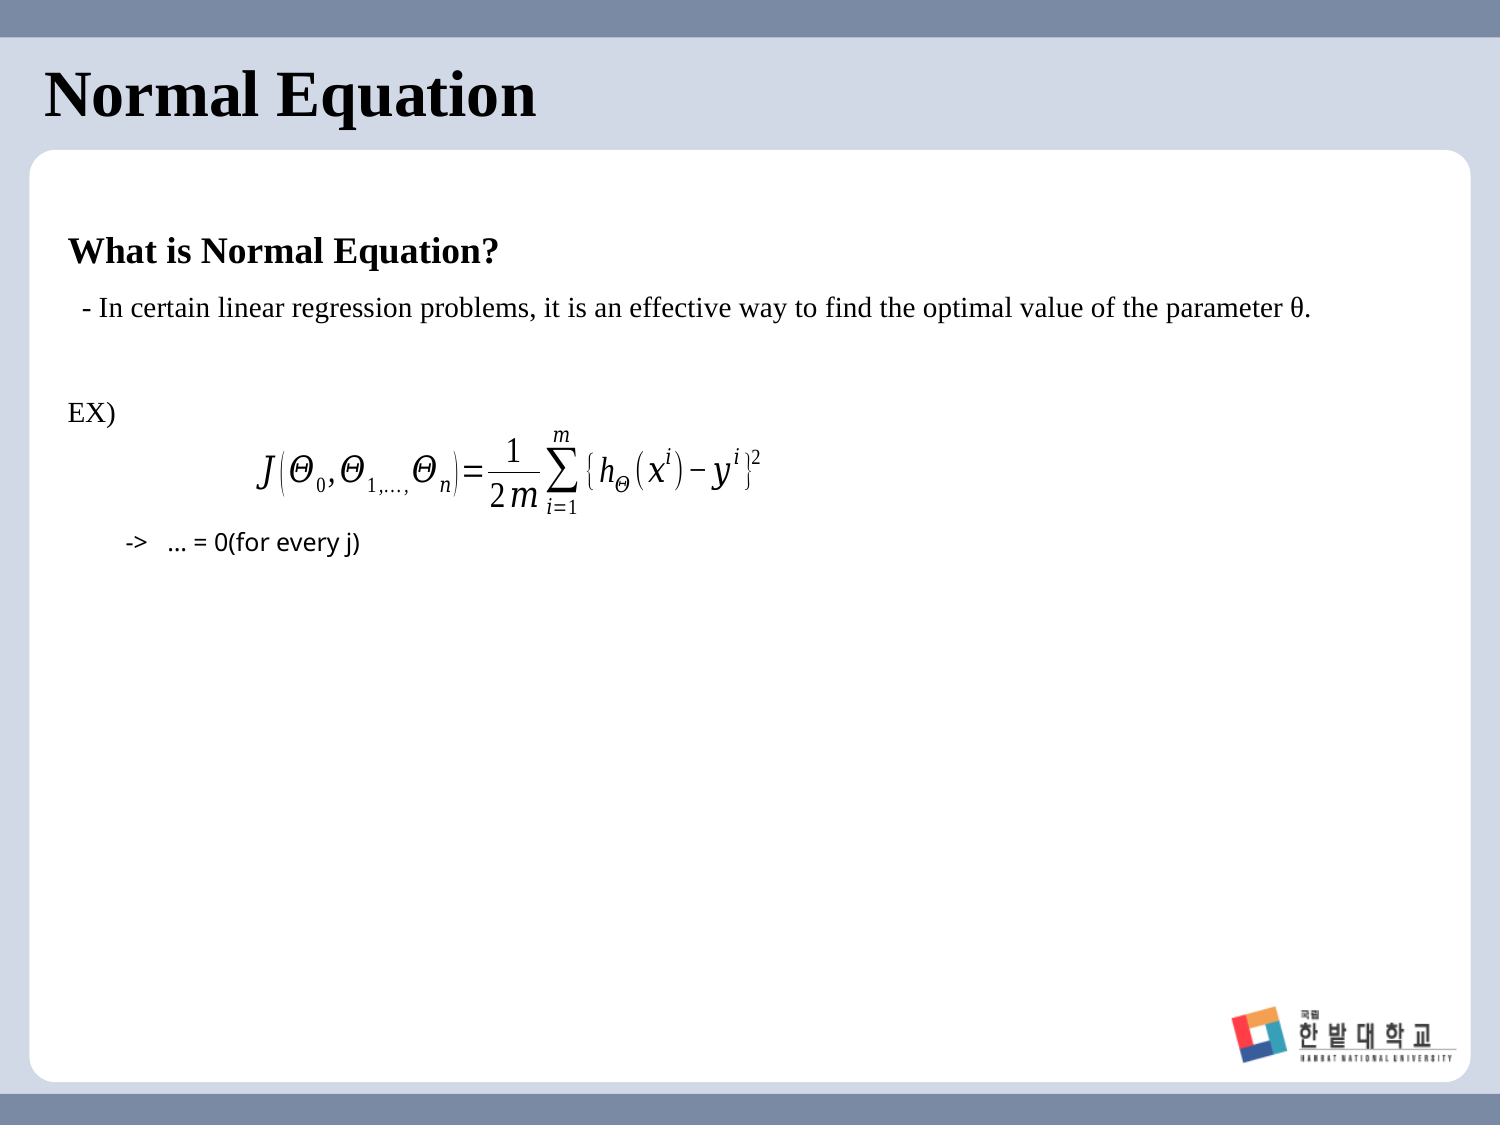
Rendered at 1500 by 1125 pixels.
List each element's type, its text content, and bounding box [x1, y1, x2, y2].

title Normal Equation [29, 42, 1471, 138]
picture [1222, 998, 1459, 1070]
text_box What is Normal Equation? - In certain linear regression problems, it is an effective way to find the optimal value of the parameter θ. EX) [52, 196, 1500, 489]
